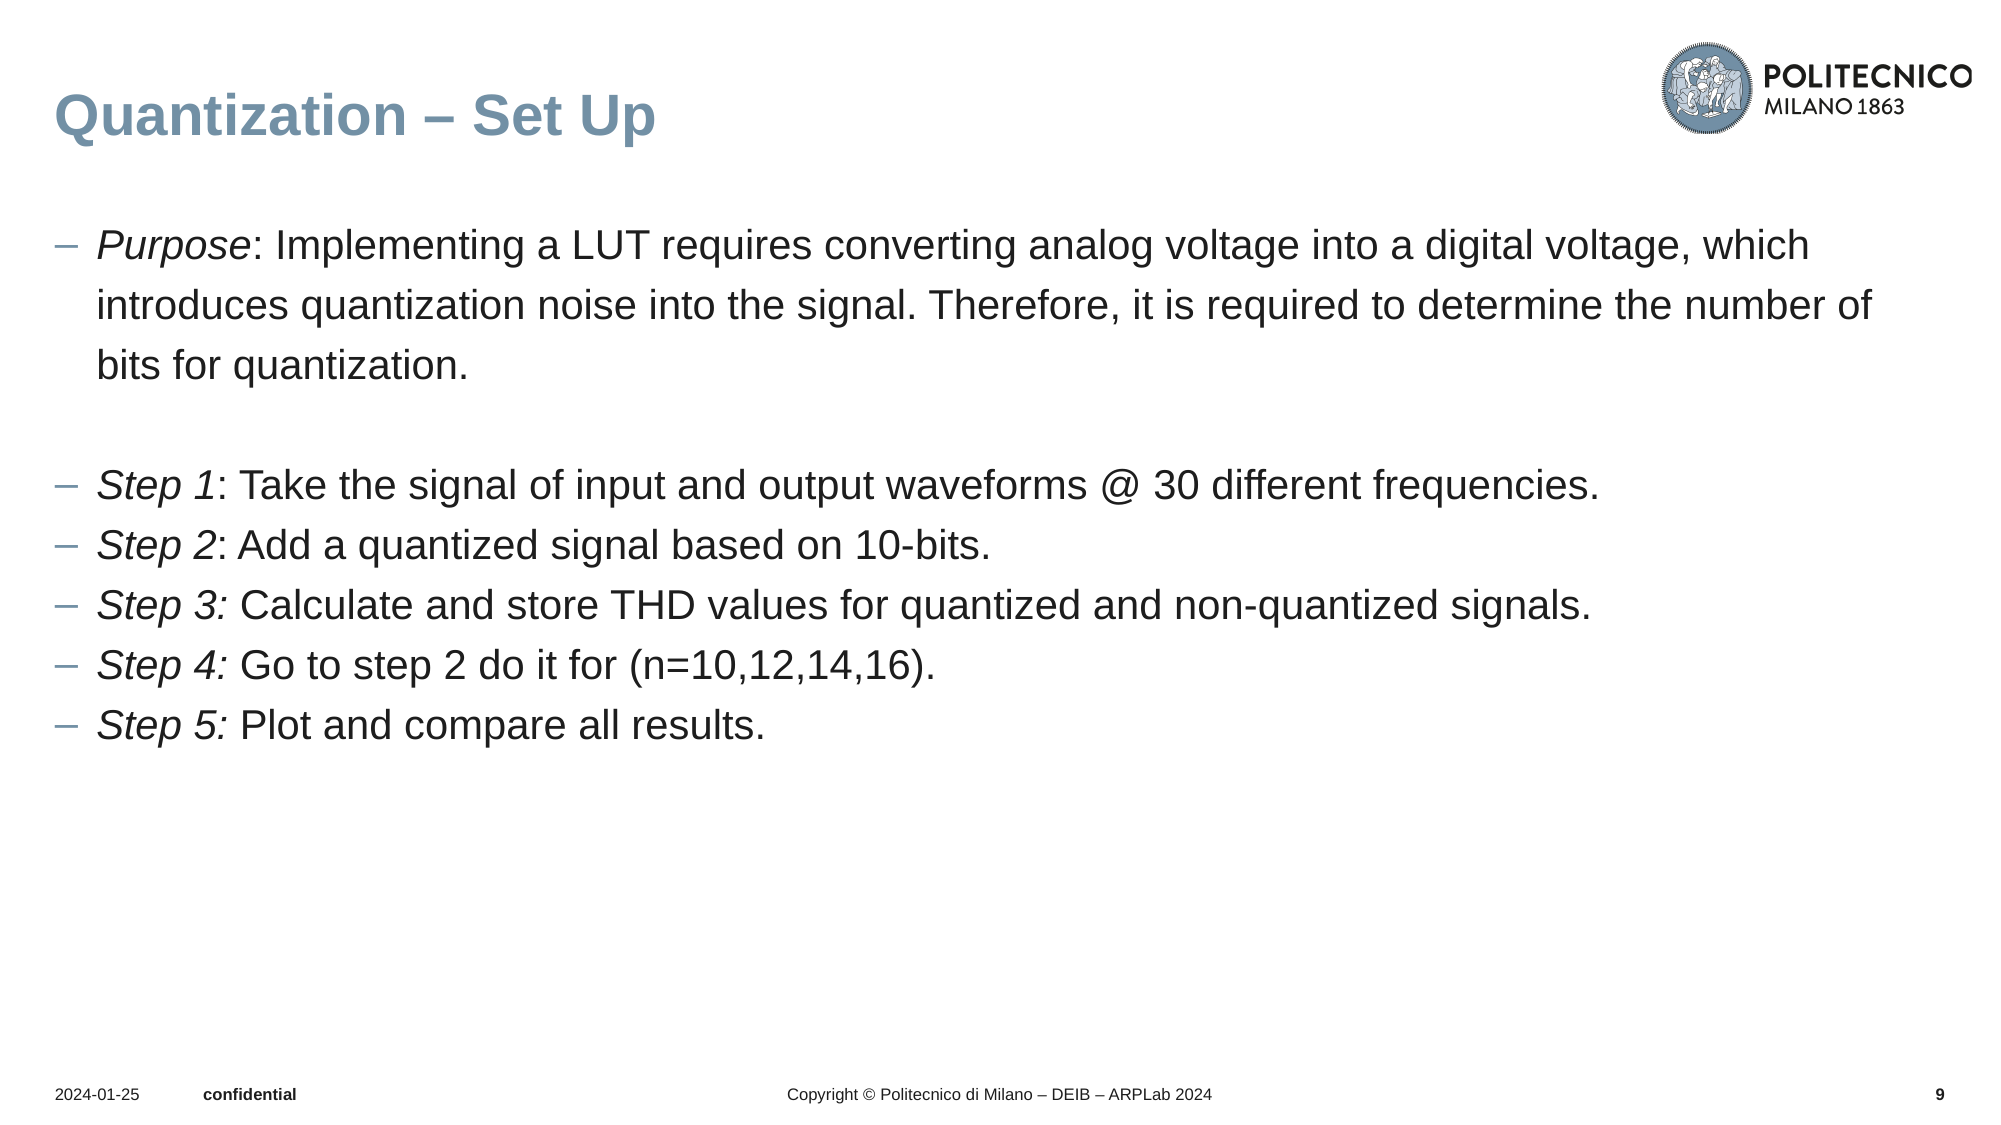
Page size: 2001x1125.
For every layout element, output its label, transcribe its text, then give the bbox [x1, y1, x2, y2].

title Quantization – Set Up [55, 30, 1632, 149]
list Purpose: Implementing a LUT requires converting analog voltage into a digital voltage, which introduces quantization noise into the signal. Therefore, it is required to determine the number of bits for quantization. Step 1: Take the signal of input and output waveforms @ 30 different frequencies. Step 2: Add a quantized signal based on 10-bits. Step 3: Calculate and store THD values for quantized and non-quantized signals. Step 4: Go to step 2 do it for (n=10,12,14,16). Step 5: Plot and compare all results. [54, 208, 1945, 1047]
